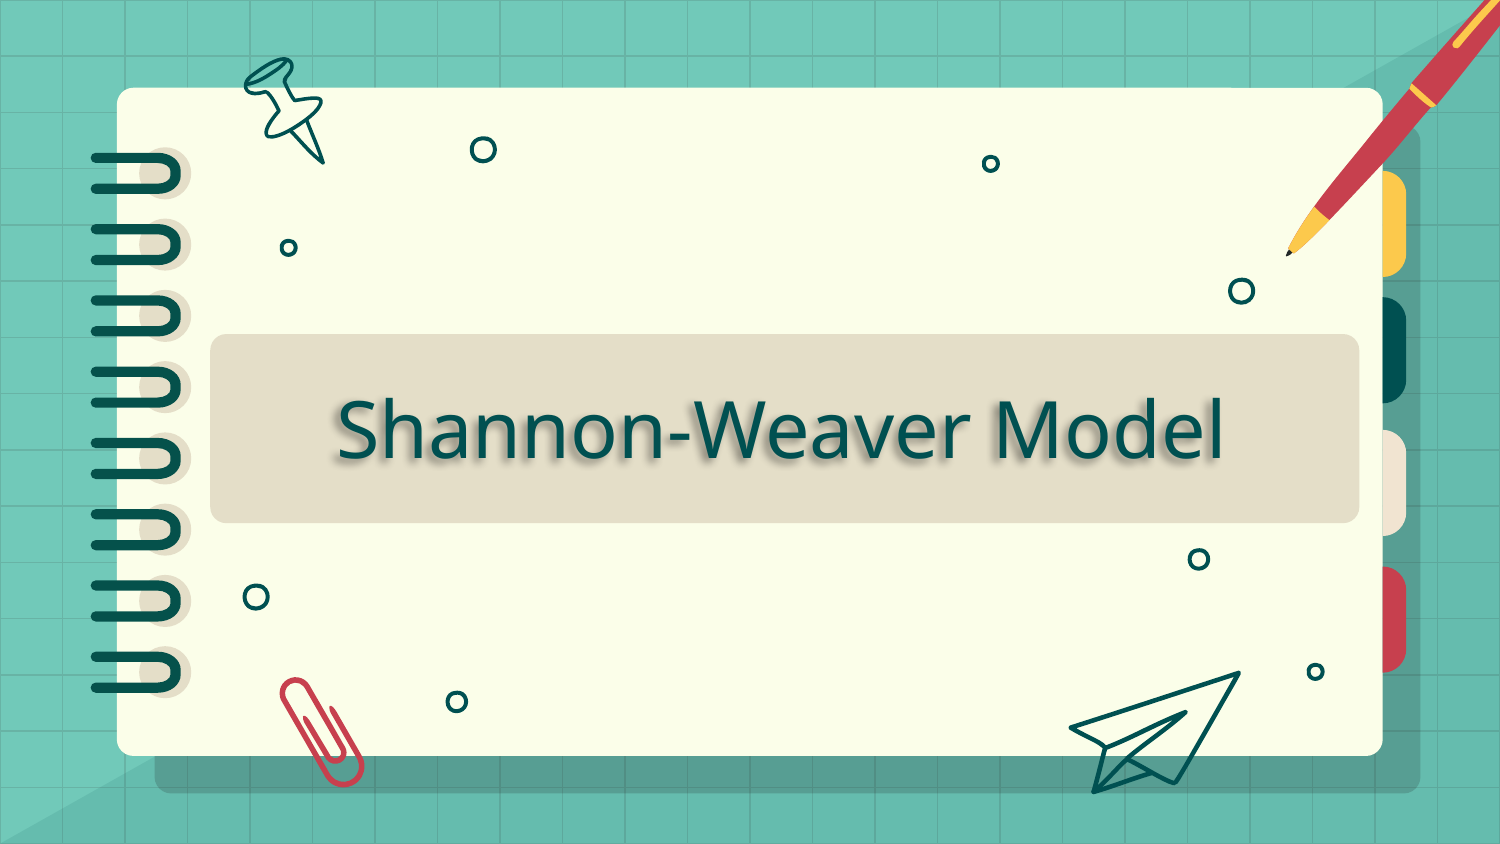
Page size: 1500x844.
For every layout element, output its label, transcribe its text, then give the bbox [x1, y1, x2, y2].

text_box [242, 583, 270, 611]
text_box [1068, 670, 1242, 795]
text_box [1251, 0, 1500, 221]
text_box [210, 334, 262, 524]
title Shannon-Weaver Model [273, 315, 1290, 538]
text_box [1291, 334, 1360, 524]
text_box [1306, 662, 1325, 681]
text_box [1187, 548, 1211, 571]
